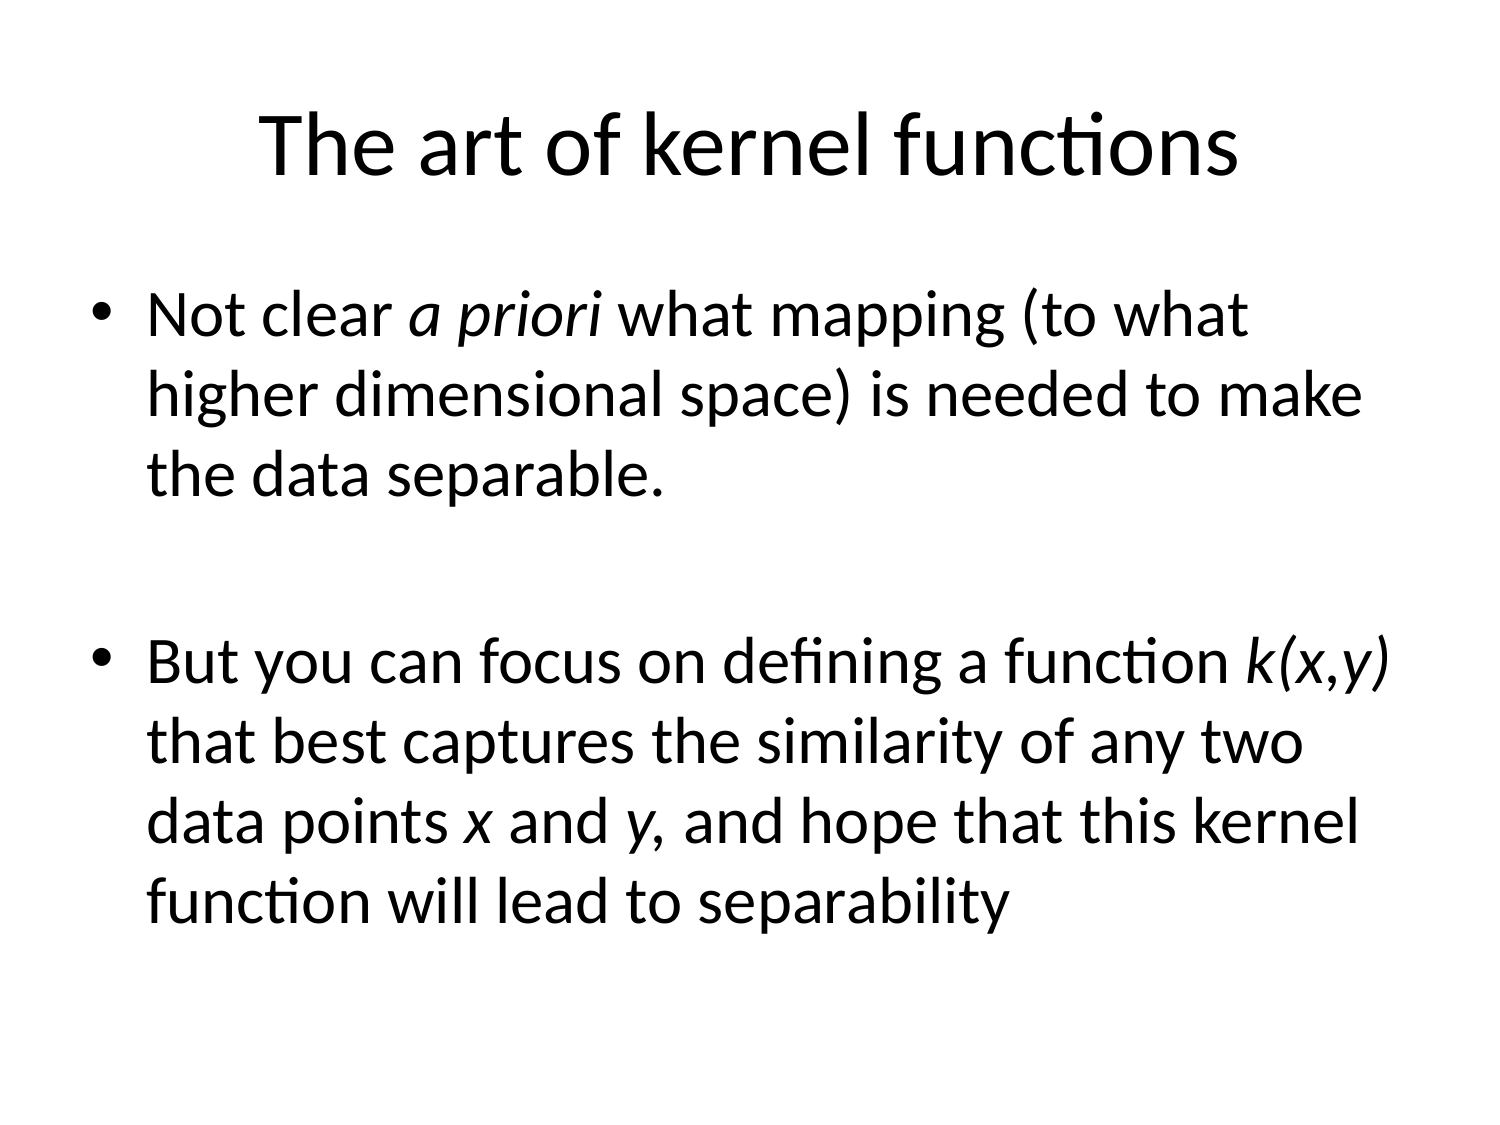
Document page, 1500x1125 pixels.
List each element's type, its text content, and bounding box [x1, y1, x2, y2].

list Not clear a priori what mapping (to what higher dimensional space) is needed to make the data separable. But you can focus on defining a function k(x,y) that best captures the similarity of any two data points x and y, and hope that this kernel function will lead to separability [75, 262, 1425, 1005]
title The art of kernel functions [75, 45, 1425, 233]
